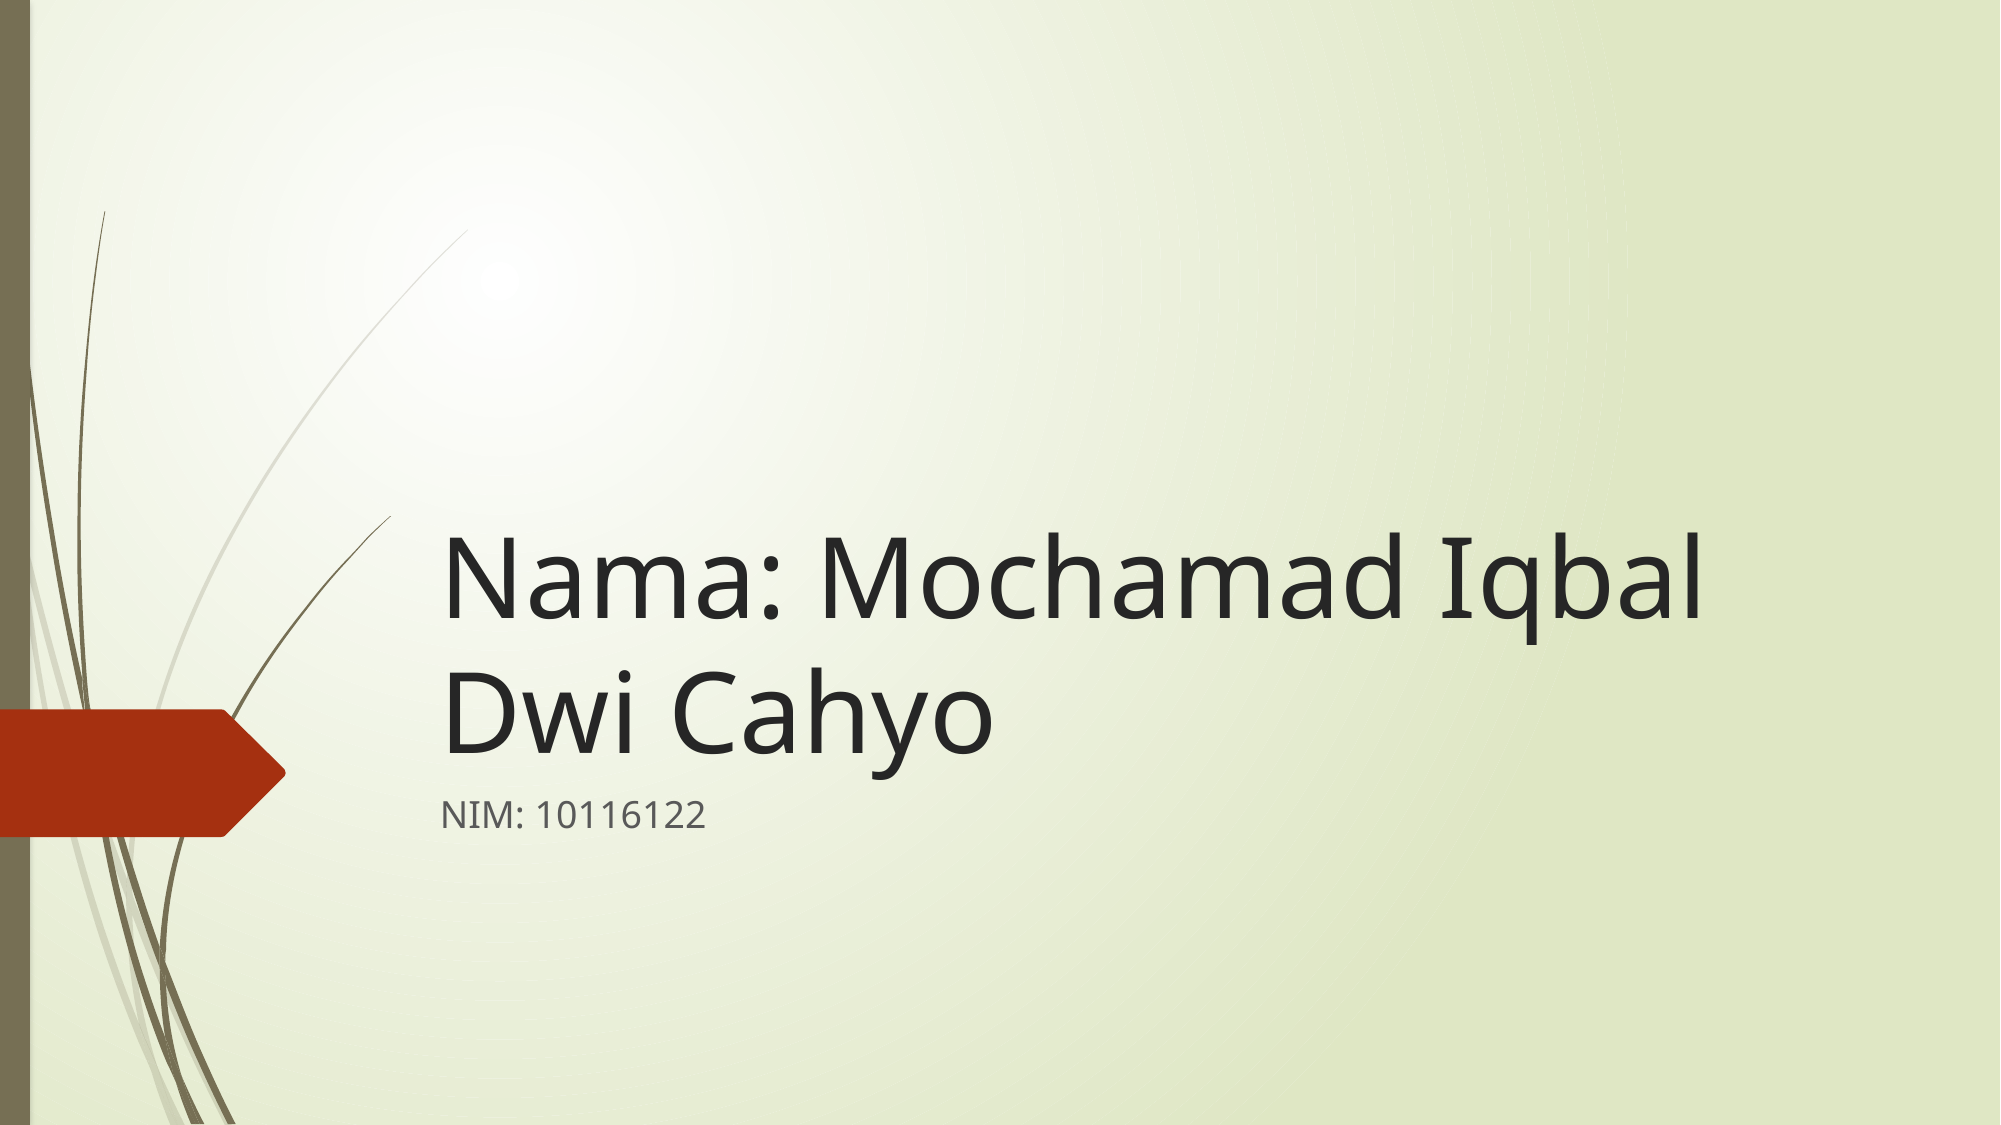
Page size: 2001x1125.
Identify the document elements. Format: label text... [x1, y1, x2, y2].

subtitle NIM: 10116122 [424, 783, 1888, 969]
title Nama: Mochamad Iqbal Dwi Cahyo [424, 412, 1888, 783]
